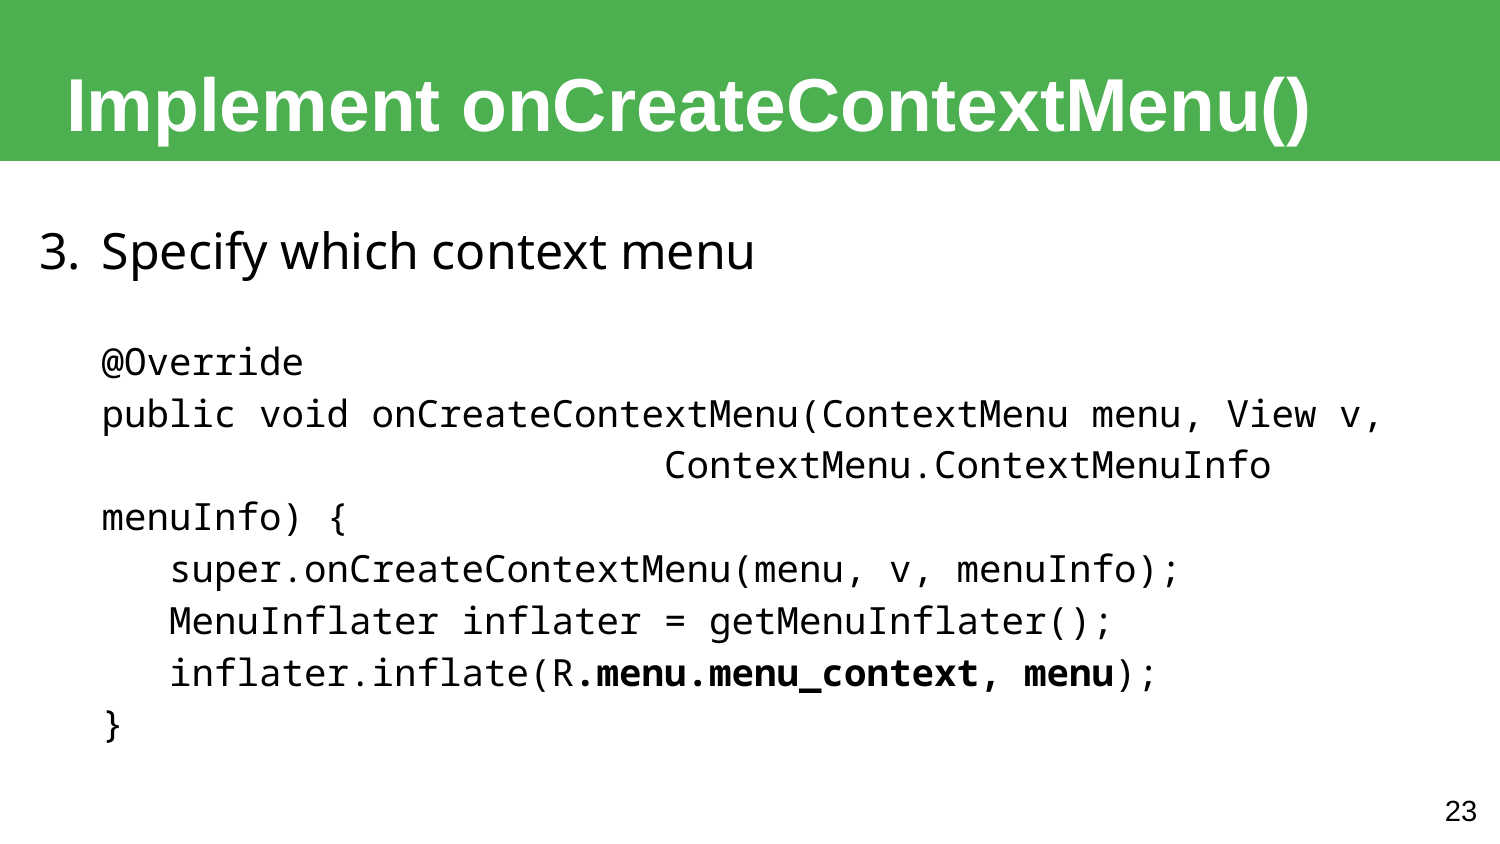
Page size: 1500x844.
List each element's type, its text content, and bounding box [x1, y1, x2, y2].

slide_number 23 [1402, 777, 1493, 842]
title Implement onCreateContextMenu() onCreateContextMenu() method [51, 28, 1472, 122]
list Specify which context menu @Override public void onCreateContextMenu(ContextMenu menu, View v, ContextMenu.ContextMenuInfo menuInfo) { super.onCreateContextMenu(menu, v, menuInfo); MenuInflater inflater = getMenuInflater(); inflater.inflate(R.menu.menu_context, menu); } [11, 195, 1449, 734]
